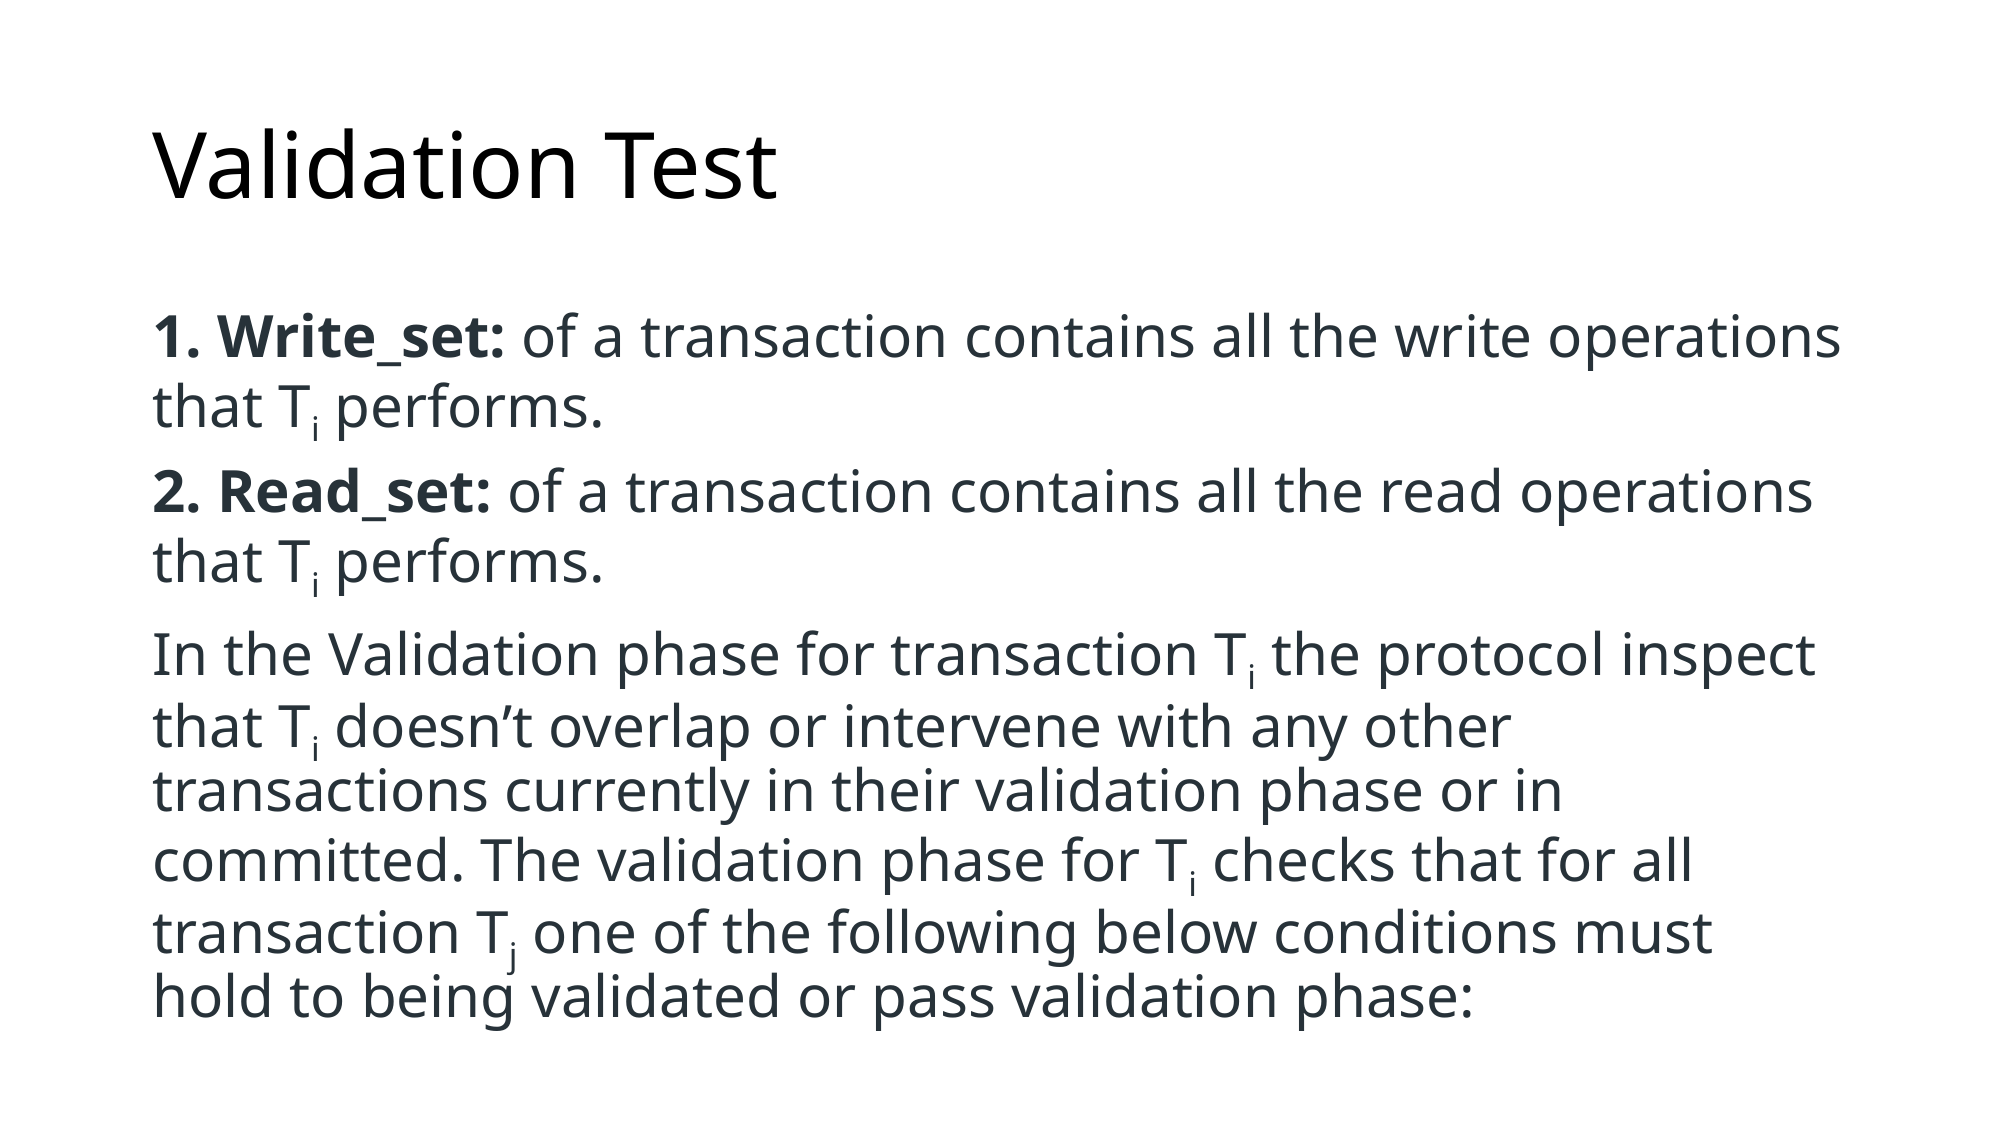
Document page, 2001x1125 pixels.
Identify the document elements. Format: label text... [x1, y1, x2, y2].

title Validation Test [137, 59, 1863, 278]
list 1. Write_set: of a transaction contains all the write operations that Ti performs. 2. Read_set: of a transaction contains all the read operations that Ti performs. In the Validation phase for transaction Ti the protocol inspect that Ti doesn’t overlap or intervene with any other transactions currently in their validation phase or in committed. The validation phase for Ti checks that for all transaction Tj one of the following below conditions must hold to being validated or pass validation phase: [137, 299, 1863, 1014]
